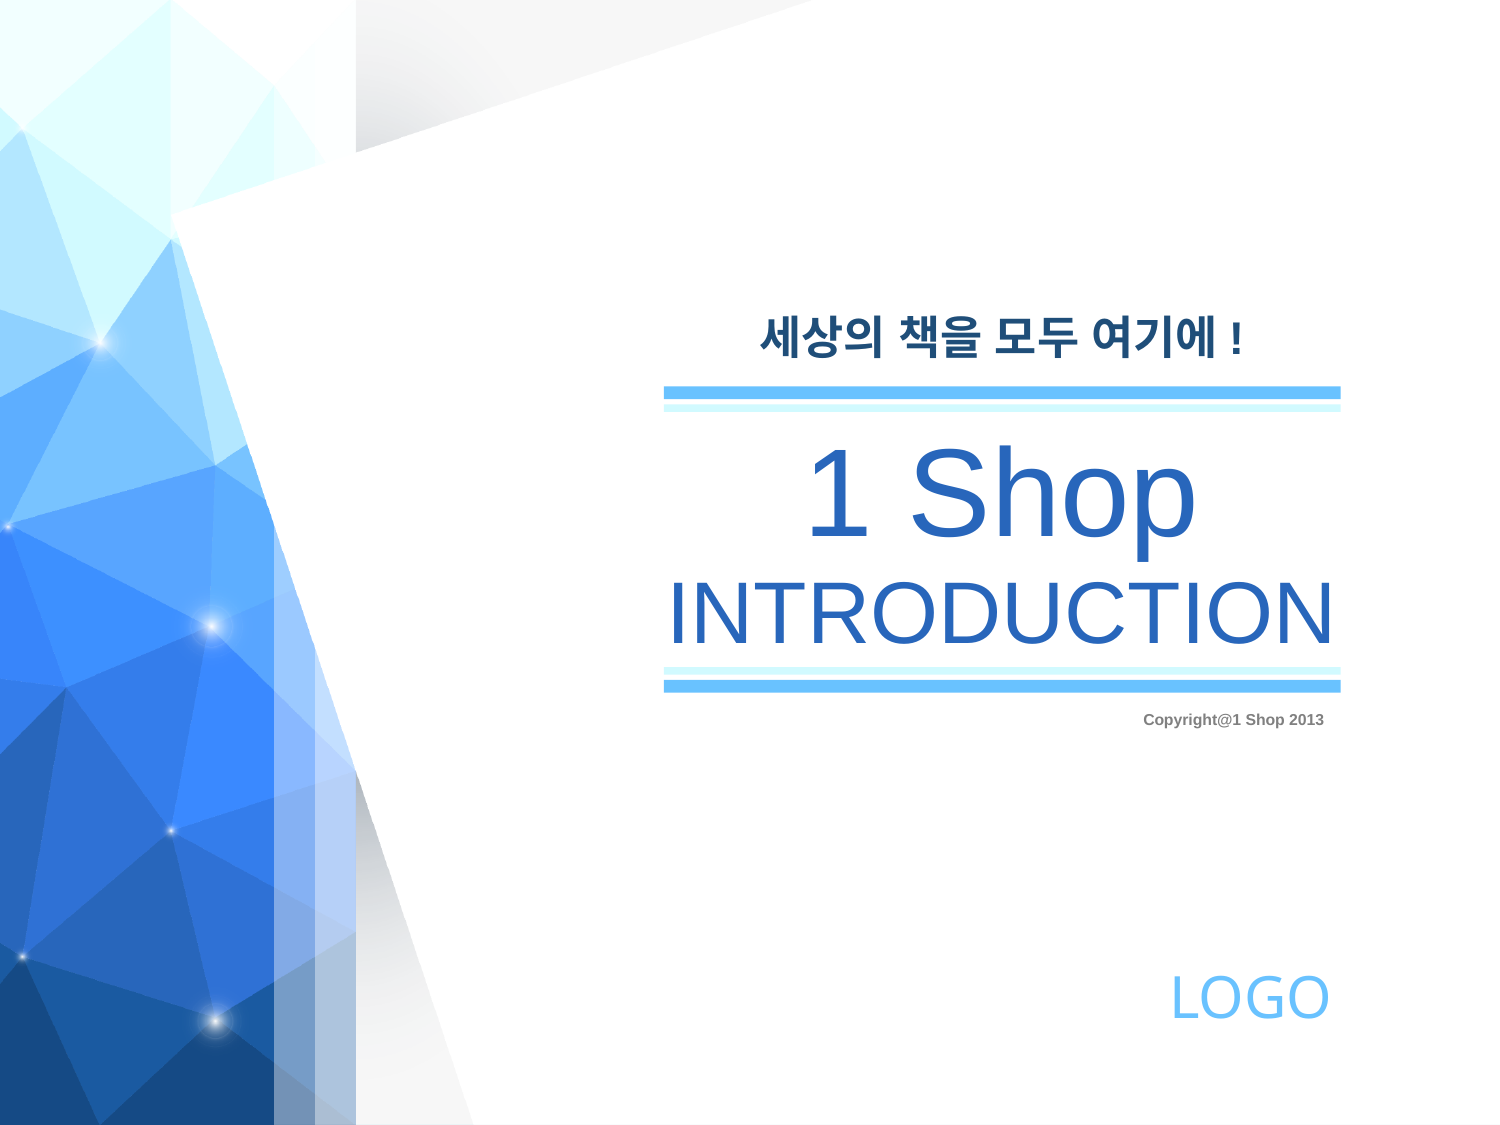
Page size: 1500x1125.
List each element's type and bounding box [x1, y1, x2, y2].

text_box [629, 386, 1374, 693]
picture [0, 0, 1500, 1125]
